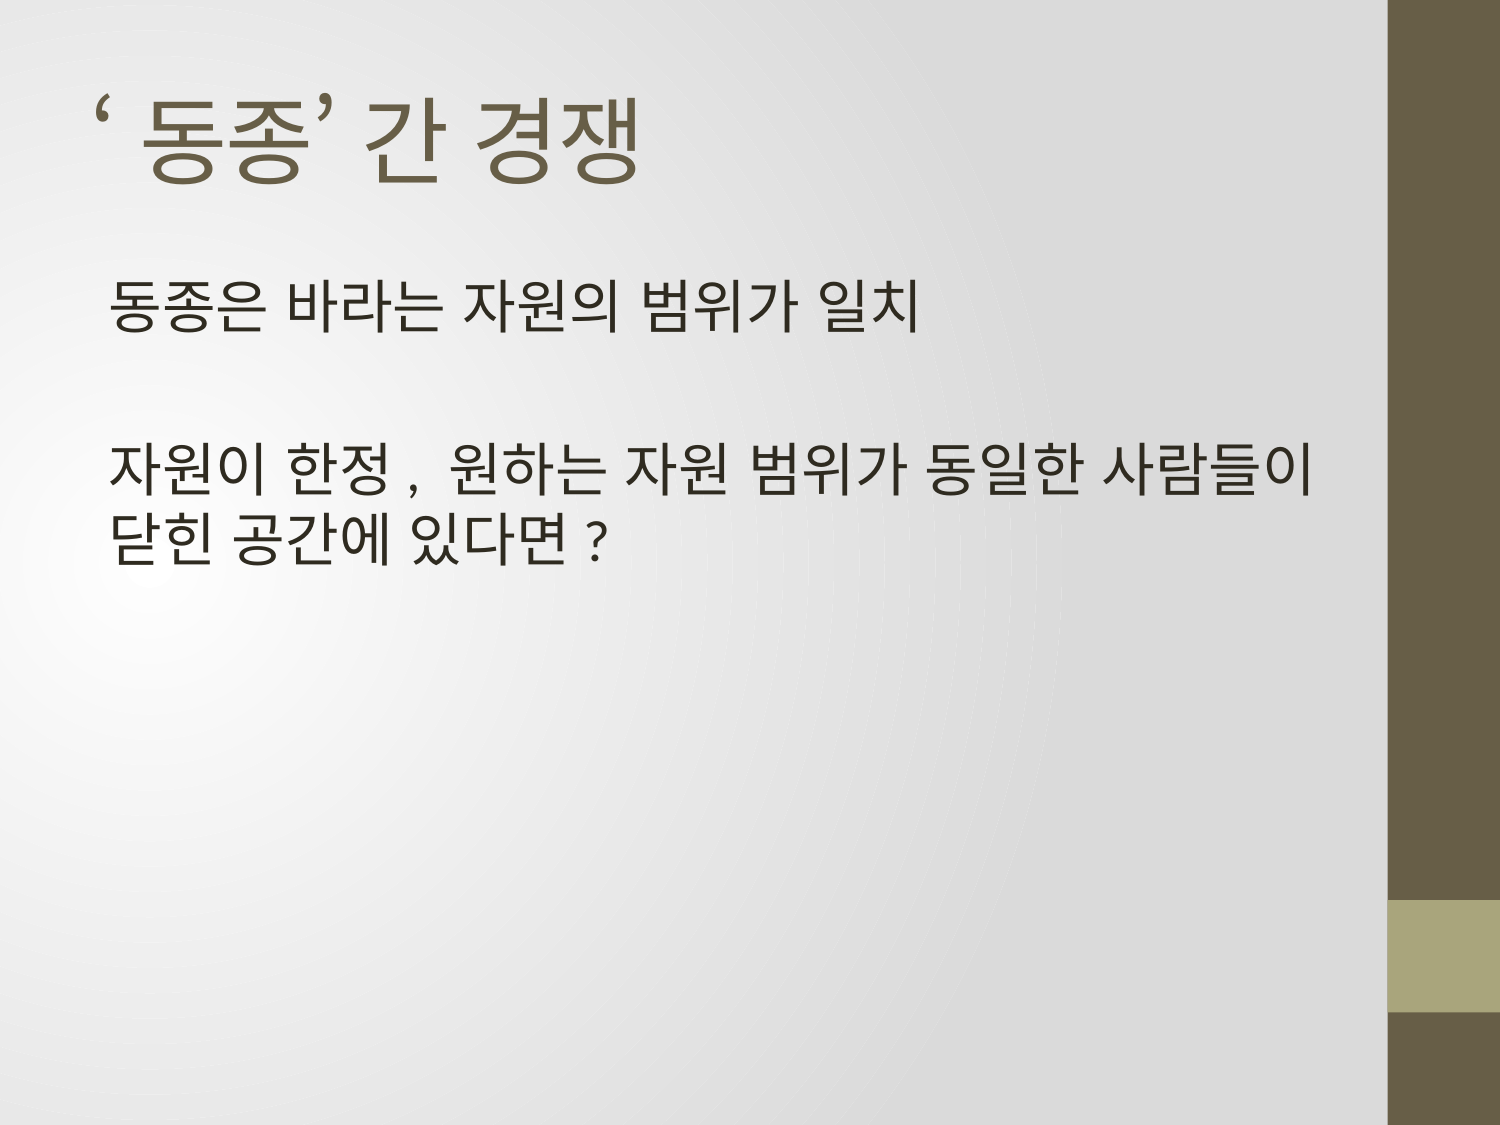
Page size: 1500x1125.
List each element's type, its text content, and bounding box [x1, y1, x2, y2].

title ‘동종’ 간 경쟁 [75, 45, 1325, 233]
list 동종은 바라는 자원의 범위가 일치 자원이 한정, 원하는 자원 범위가 동일한 사람들이 닫힌 공간에 있다면? [75, 262, 1365, 1050]
